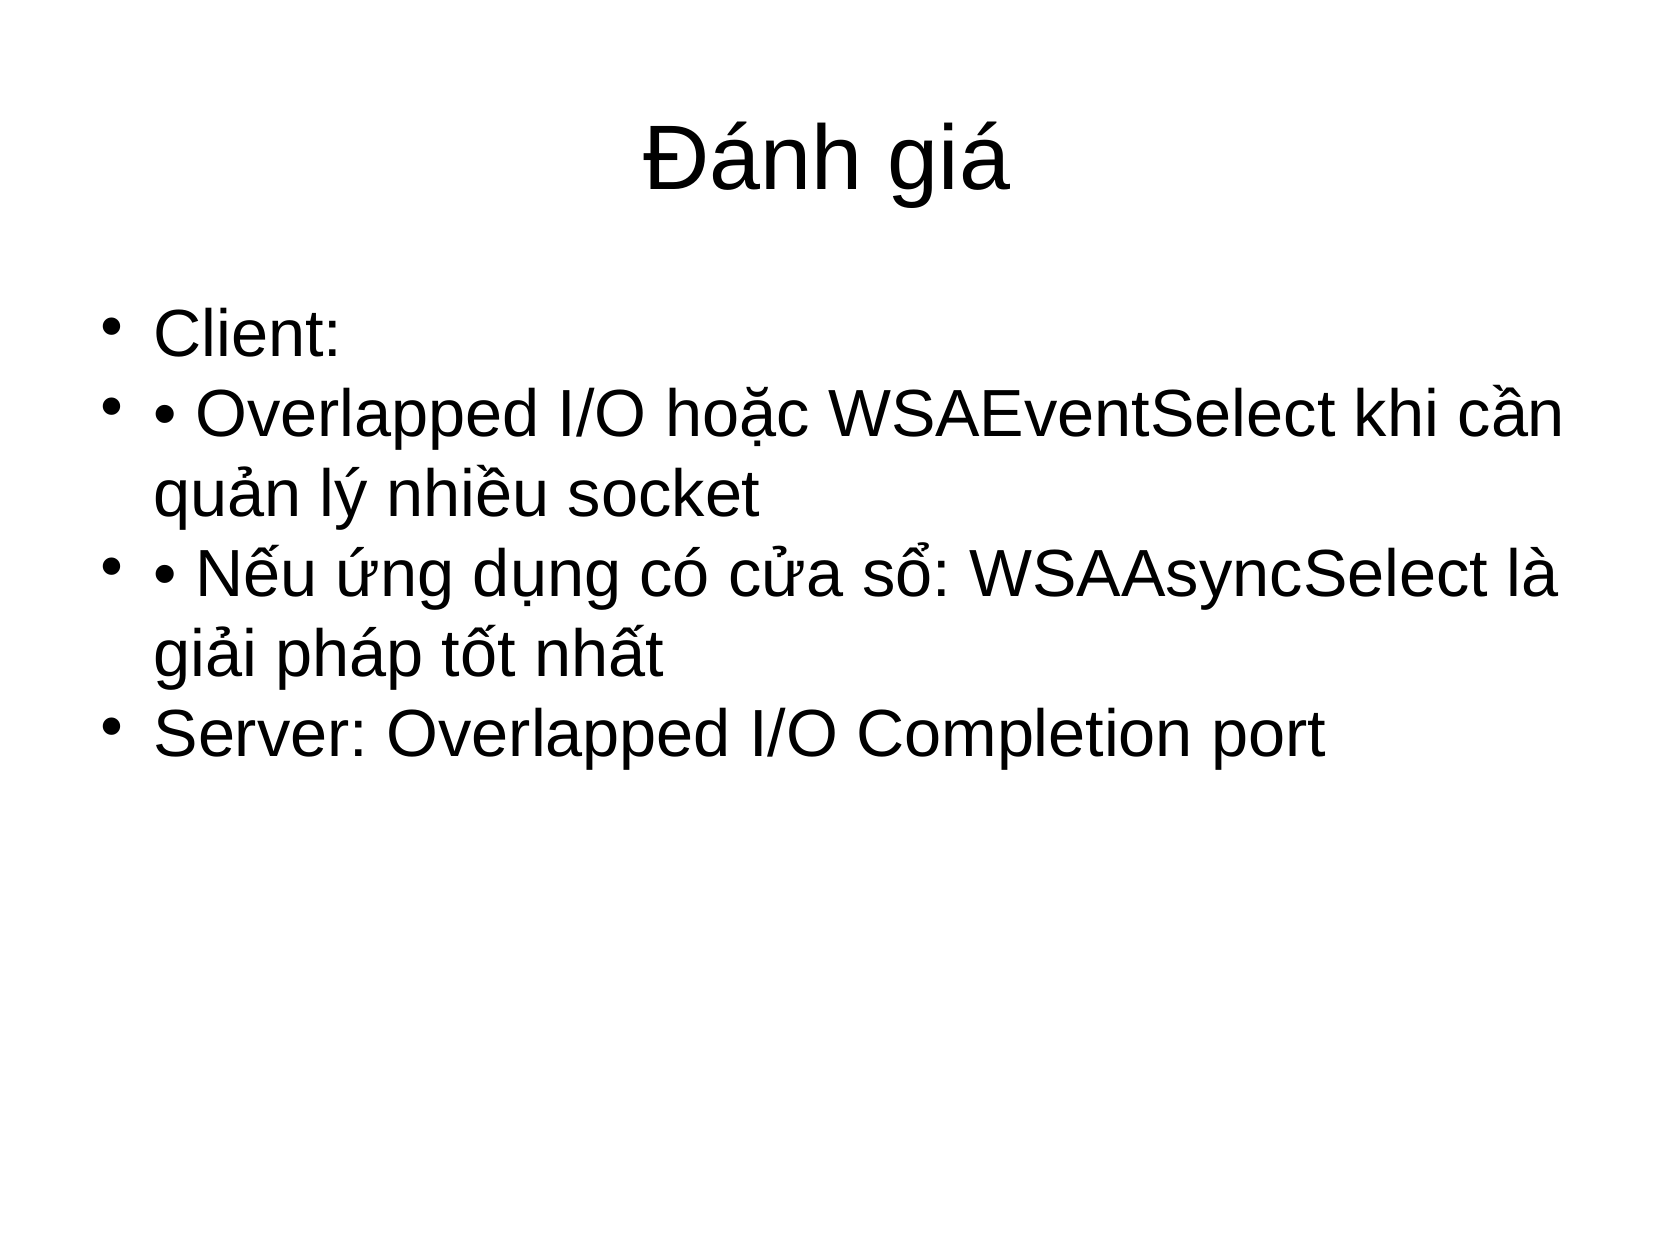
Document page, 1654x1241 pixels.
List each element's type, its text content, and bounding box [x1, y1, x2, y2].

text_box Client: • Overlapped I/O hoặc WSAEventSelect khi cần quản lý nhiều socket • Nếu ứng dụng có cửa sổ: WSAAsyncSelect là giải pháp tốt nhất Server: Overlapped I/O Completion port [82, 290, 1571, 1010]
text_box Đánh giá [82, 49, 1571, 257]
